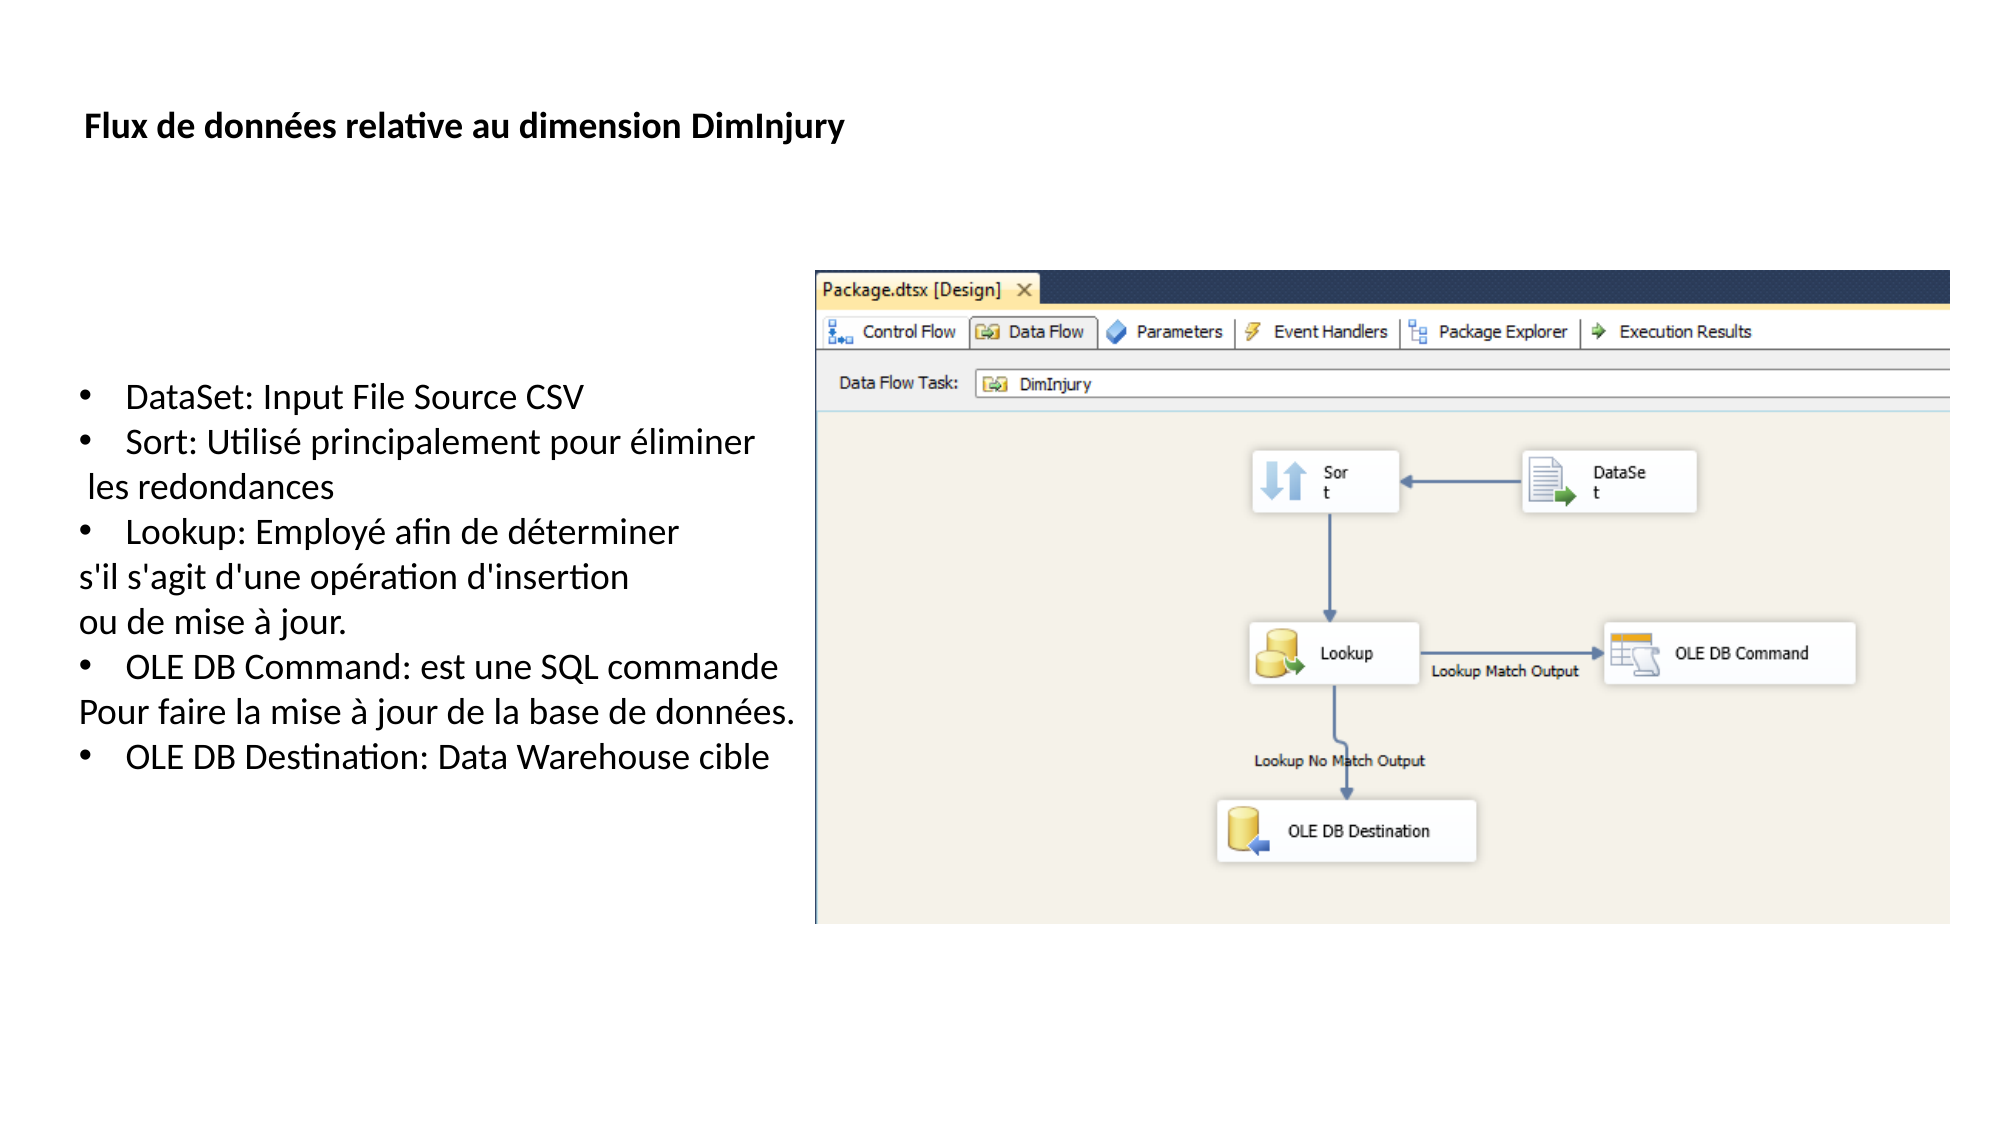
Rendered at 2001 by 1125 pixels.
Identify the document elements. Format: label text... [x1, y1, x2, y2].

text_box Flux de données relative au dimension DimInjury [0, 93, 1026, 154]
picture [814, 270, 1950, 924]
text_box DataSet: Input File Source CSV Sort: Utilisé principalement pour éliminer les redondances Lookup: Employé afin de déterminer s'il s'agit d'une opération d'insertion ou de mise à jour. OLE DB Command: est une SQL commande Pour faire la mise à jour de la base de données. OLE DB Destination: Data Warehouse cible [63, 364, 814, 785]
